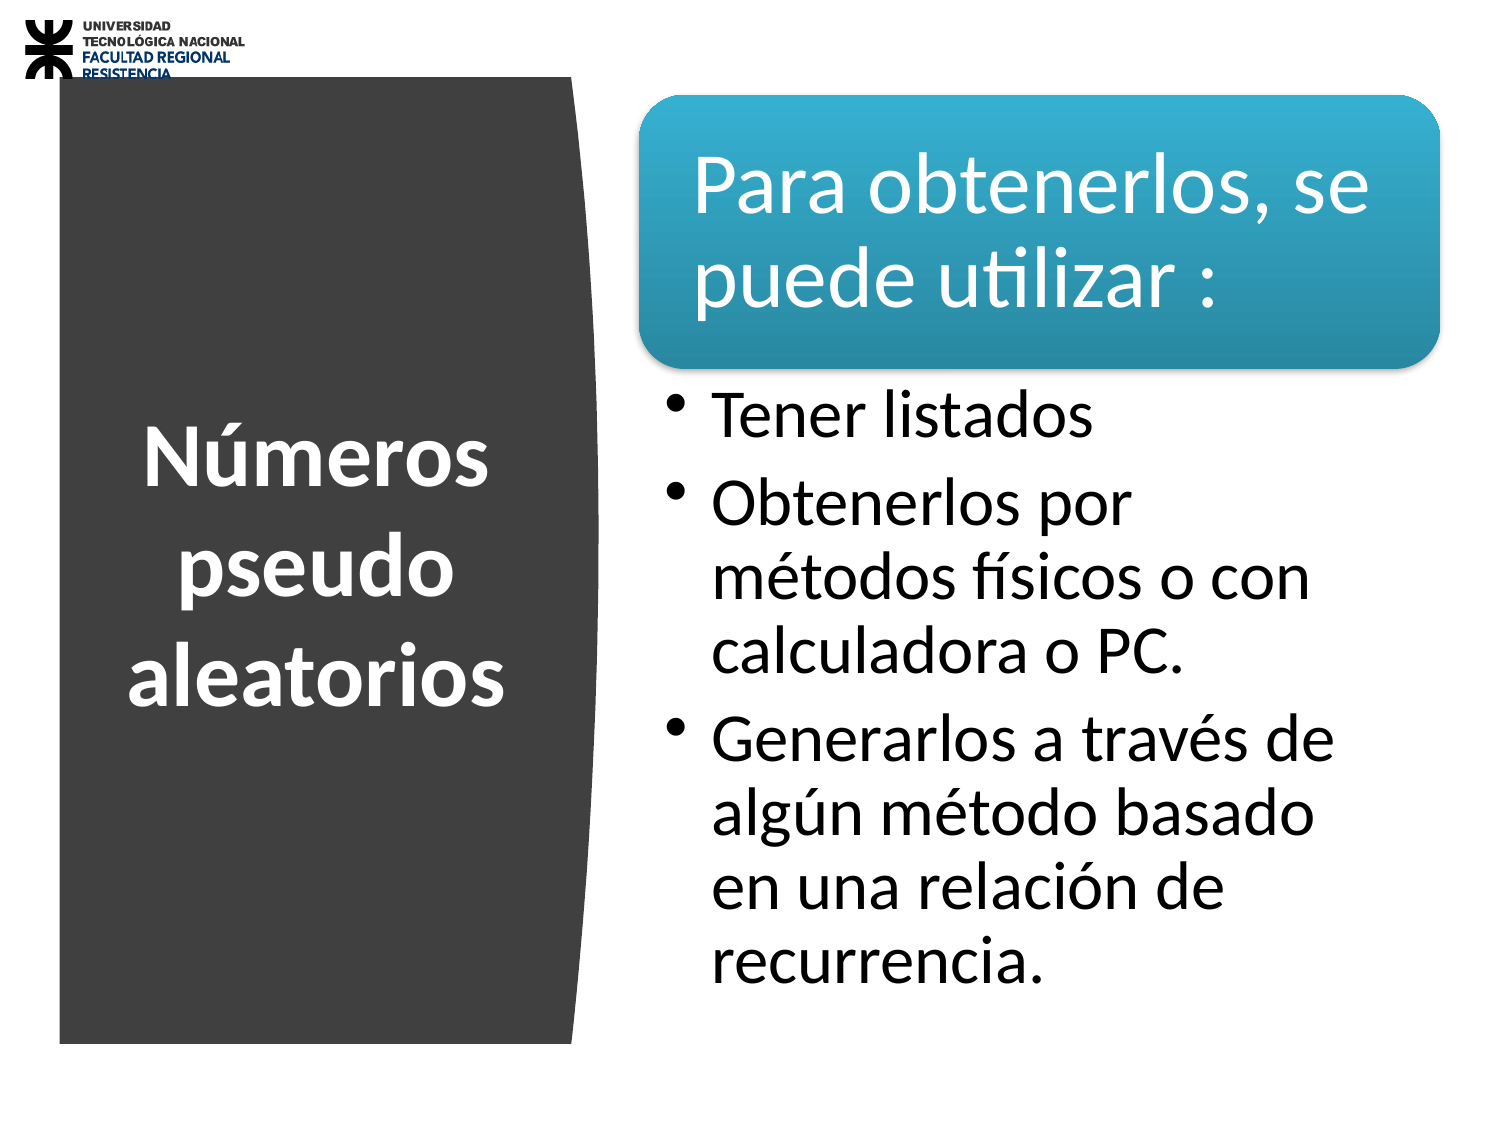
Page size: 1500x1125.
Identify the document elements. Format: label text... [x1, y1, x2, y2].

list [638, 76, 1441, 1043]
text_box [57, 75, 601, 1046]
title Números pseudo aleatorios [106, 166, 527, 953]
picture [25, 18, 246, 79]
